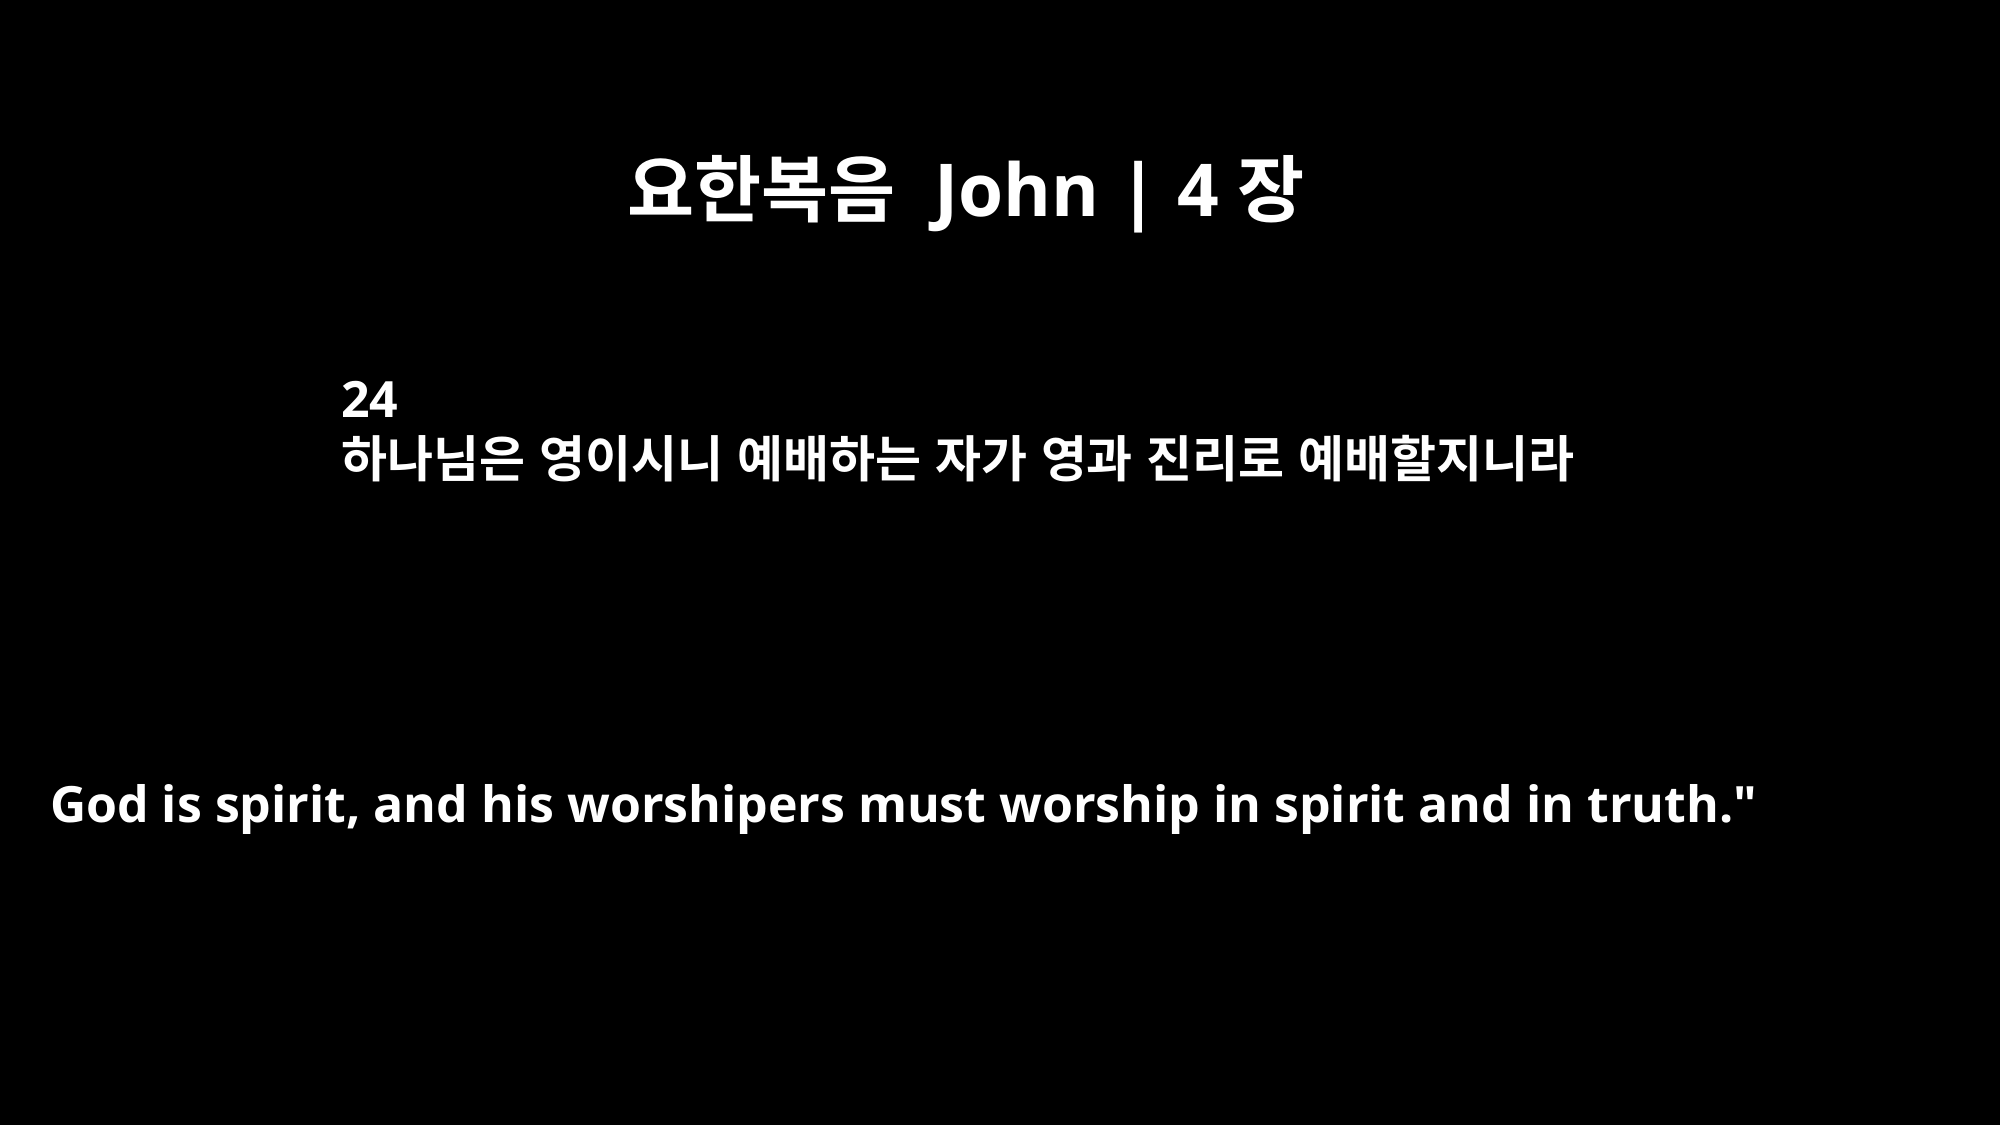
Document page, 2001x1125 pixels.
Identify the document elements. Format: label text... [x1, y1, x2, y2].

text_box 24 하나님은 영이시니 예배하는 자가 영과 진리로 예배할지니라 [326, 359, 1591, 495]
text_box God is spirit, and his worshipers must worship in spirit and in truth." [35, 764, 1773, 840]
text_box 요한복음 John | 4장 [612, 136, 1320, 239]
